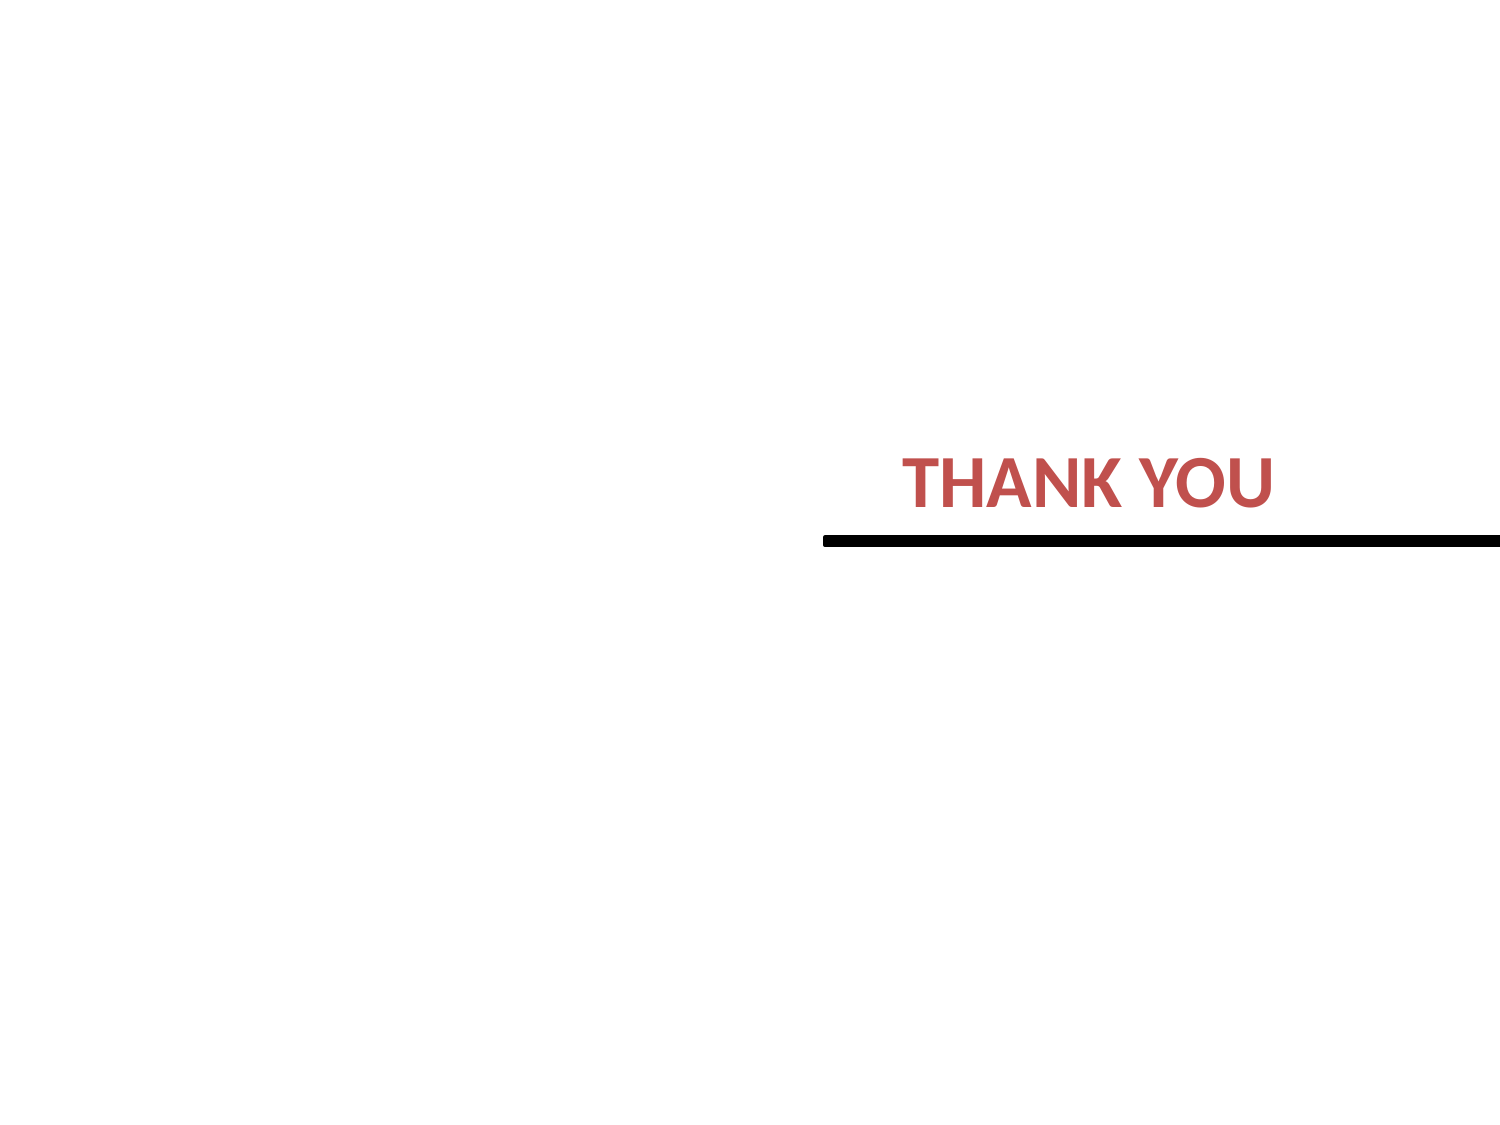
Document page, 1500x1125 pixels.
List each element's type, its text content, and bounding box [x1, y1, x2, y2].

text_box [824, 537, 1500, 545]
text_box THANK YOU [887, 424, 1463, 530]
